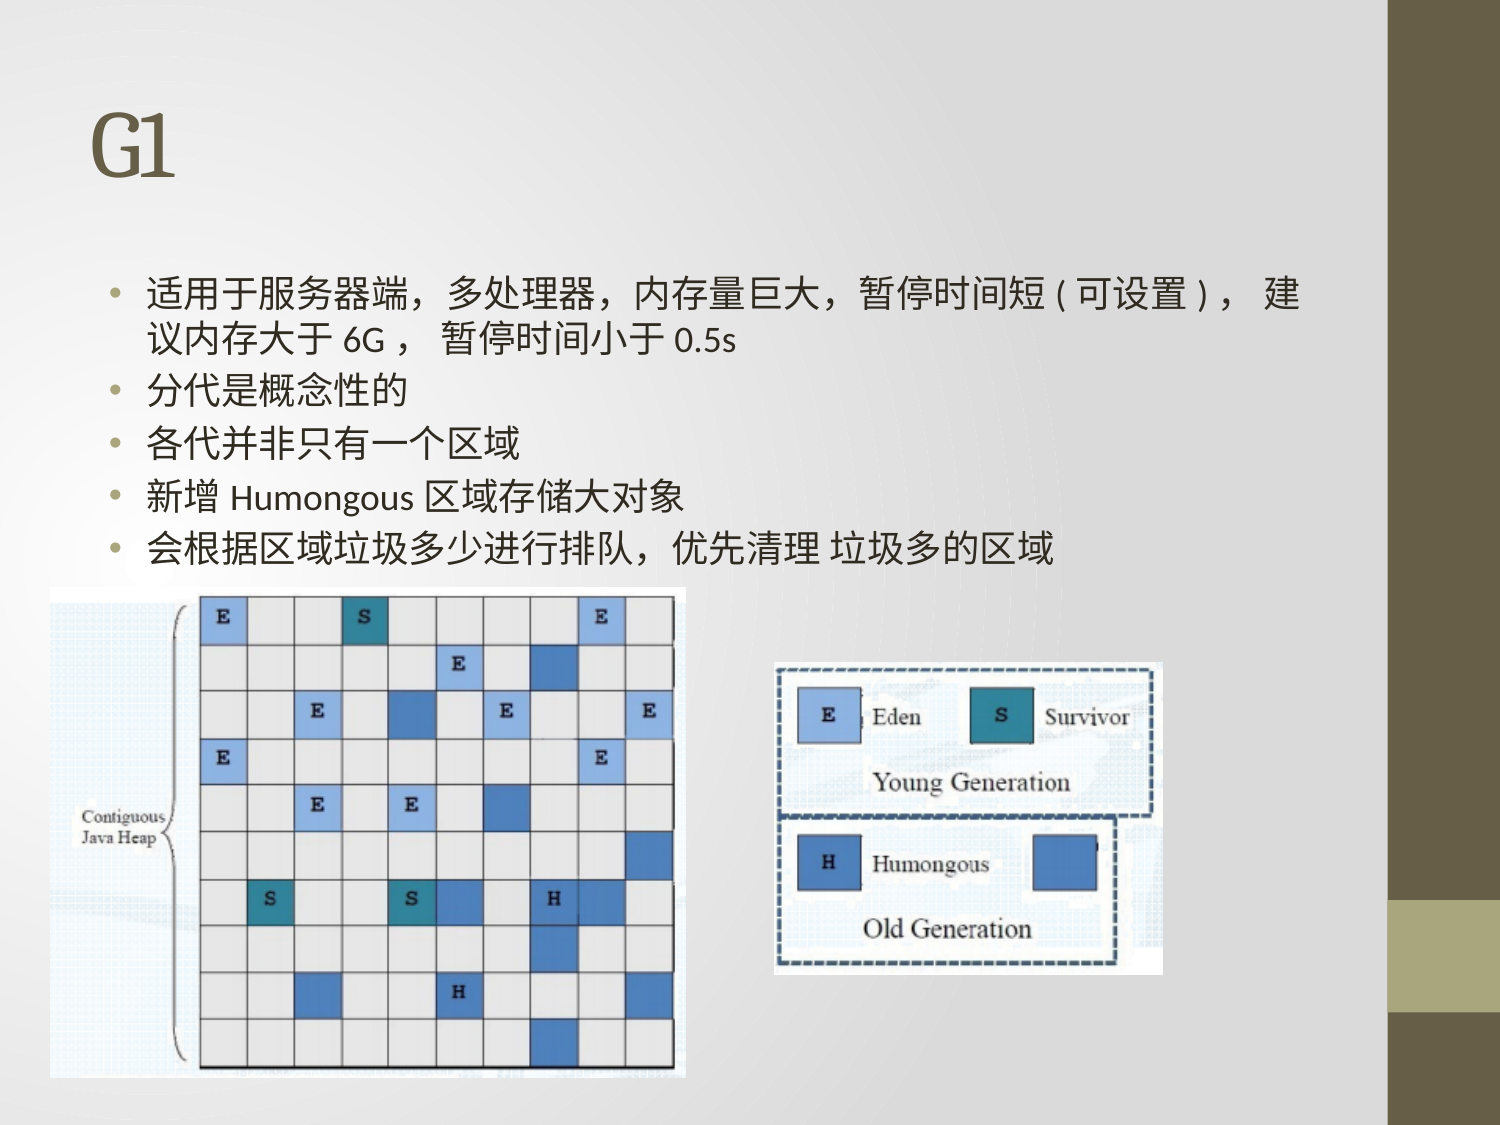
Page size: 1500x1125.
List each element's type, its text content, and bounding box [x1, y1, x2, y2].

title G1 [75, 45, 1325, 233]
picture [49, 586, 687, 1079]
picture [774, 661, 1163, 976]
list 适用于服务器端，多处理器，内存量巨大，暂停时间短(可设置)， 建议内存大于6G， 暂停时间小于0.5s 分代是概念性的 各代并非只有一个区域 新增Humongous区域存储大对象 会根据区域垃圾多少进行排队，优先清理 垃圾多的区域 [75, 262, 1325, 1050]
